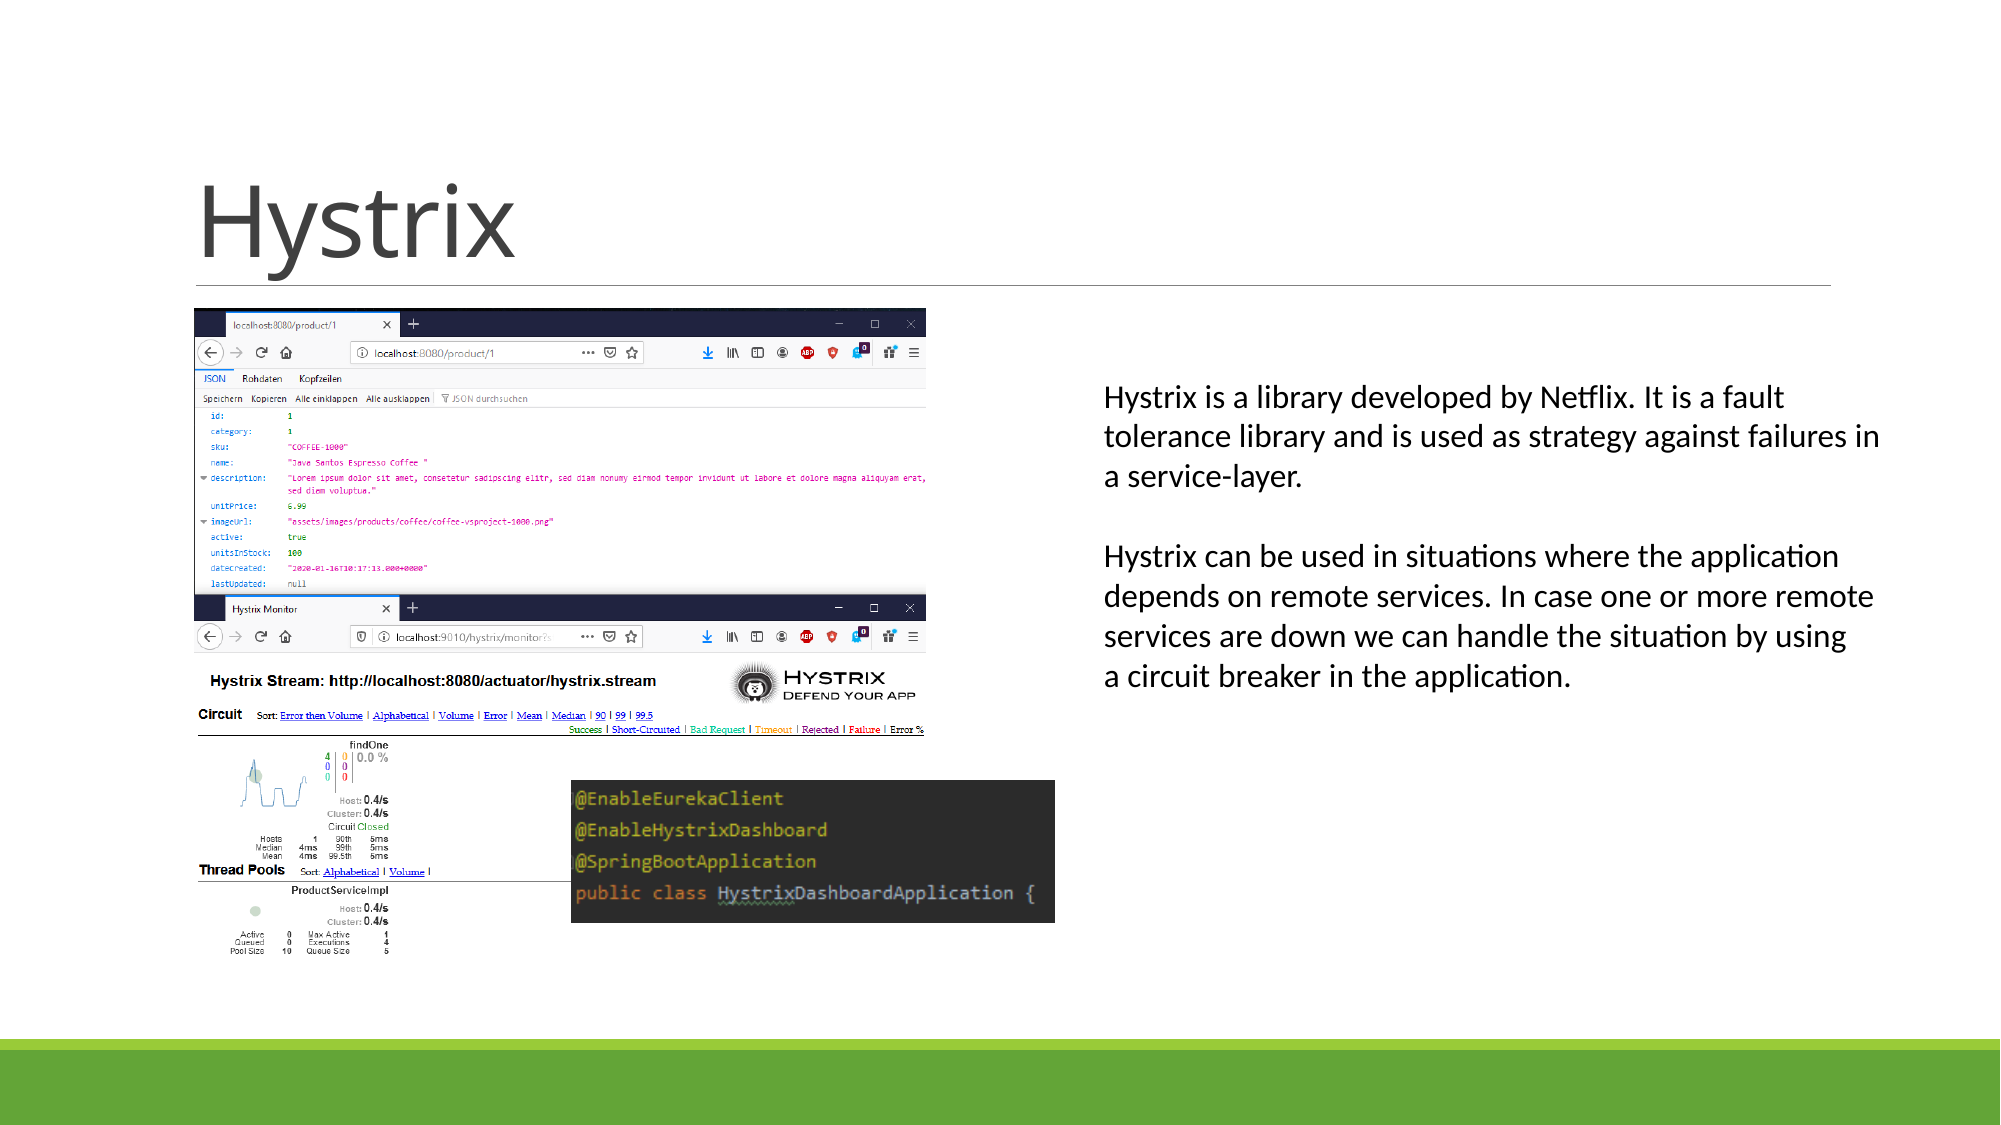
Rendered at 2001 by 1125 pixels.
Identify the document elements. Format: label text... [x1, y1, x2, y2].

title Hystrix [180, 47, 1830, 285]
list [570, 780, 1055, 924]
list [193, 308, 927, 970]
text_box Hystrix is a library developed by Netflix. It is a fault tolerance library and is used as strategy against failures in a service-layer. Hystrix can be used in situations where the application depends on remote services. In case one or more remote services are down we can handle the situation by using a circuit breaker in the application. [1088, 367, 1917, 747]
